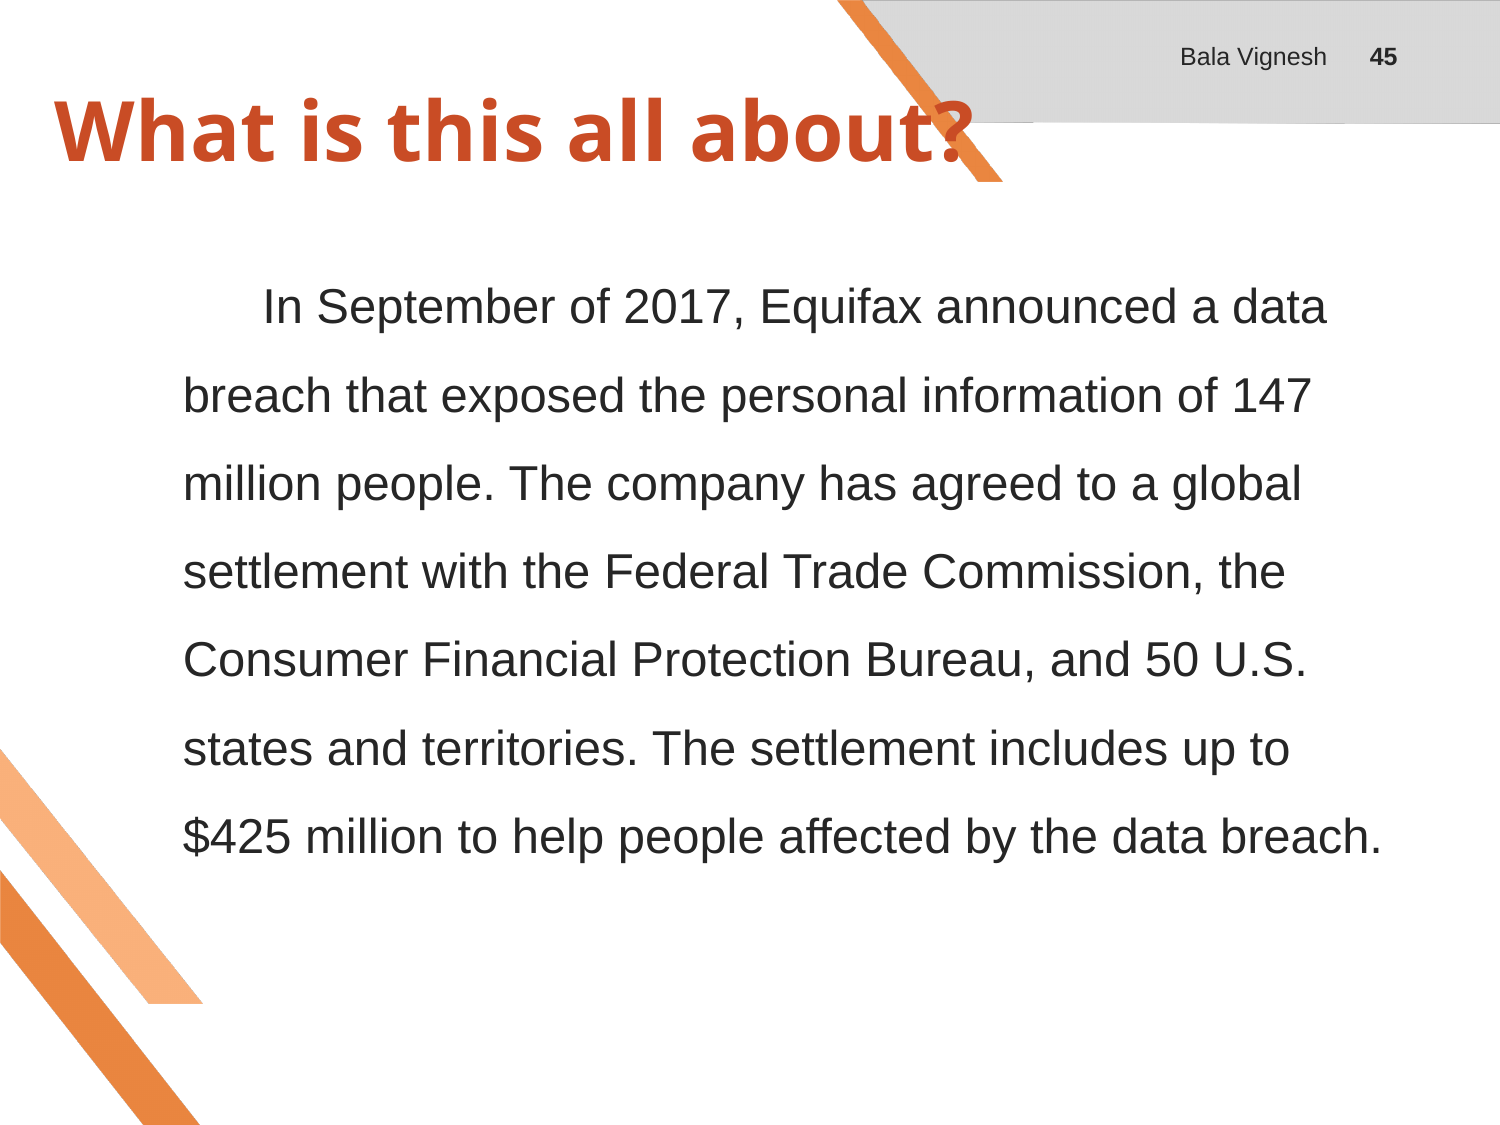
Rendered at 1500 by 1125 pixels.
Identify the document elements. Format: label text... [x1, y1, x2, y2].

slide_number 45 [1342, 28, 1425, 78]
list In September of 2017, Equifax announced a data breach that exposed the personal information of 147 million people. The company has agreed to a global settlement with the Federal Trade Commission, the Consumer Financial Protection Bureau, and 50 U.S. states and territories. The settlement includes up to $425 million to help people affected by the data breach. [75, 193, 1425, 944]
picture [837, 0, 1500, 124]
footer Bala Vignesh [937, 28, 1342, 78]
title What is this all about? [24, 62, 1013, 194]
picture [0, 745, 203, 1125]
